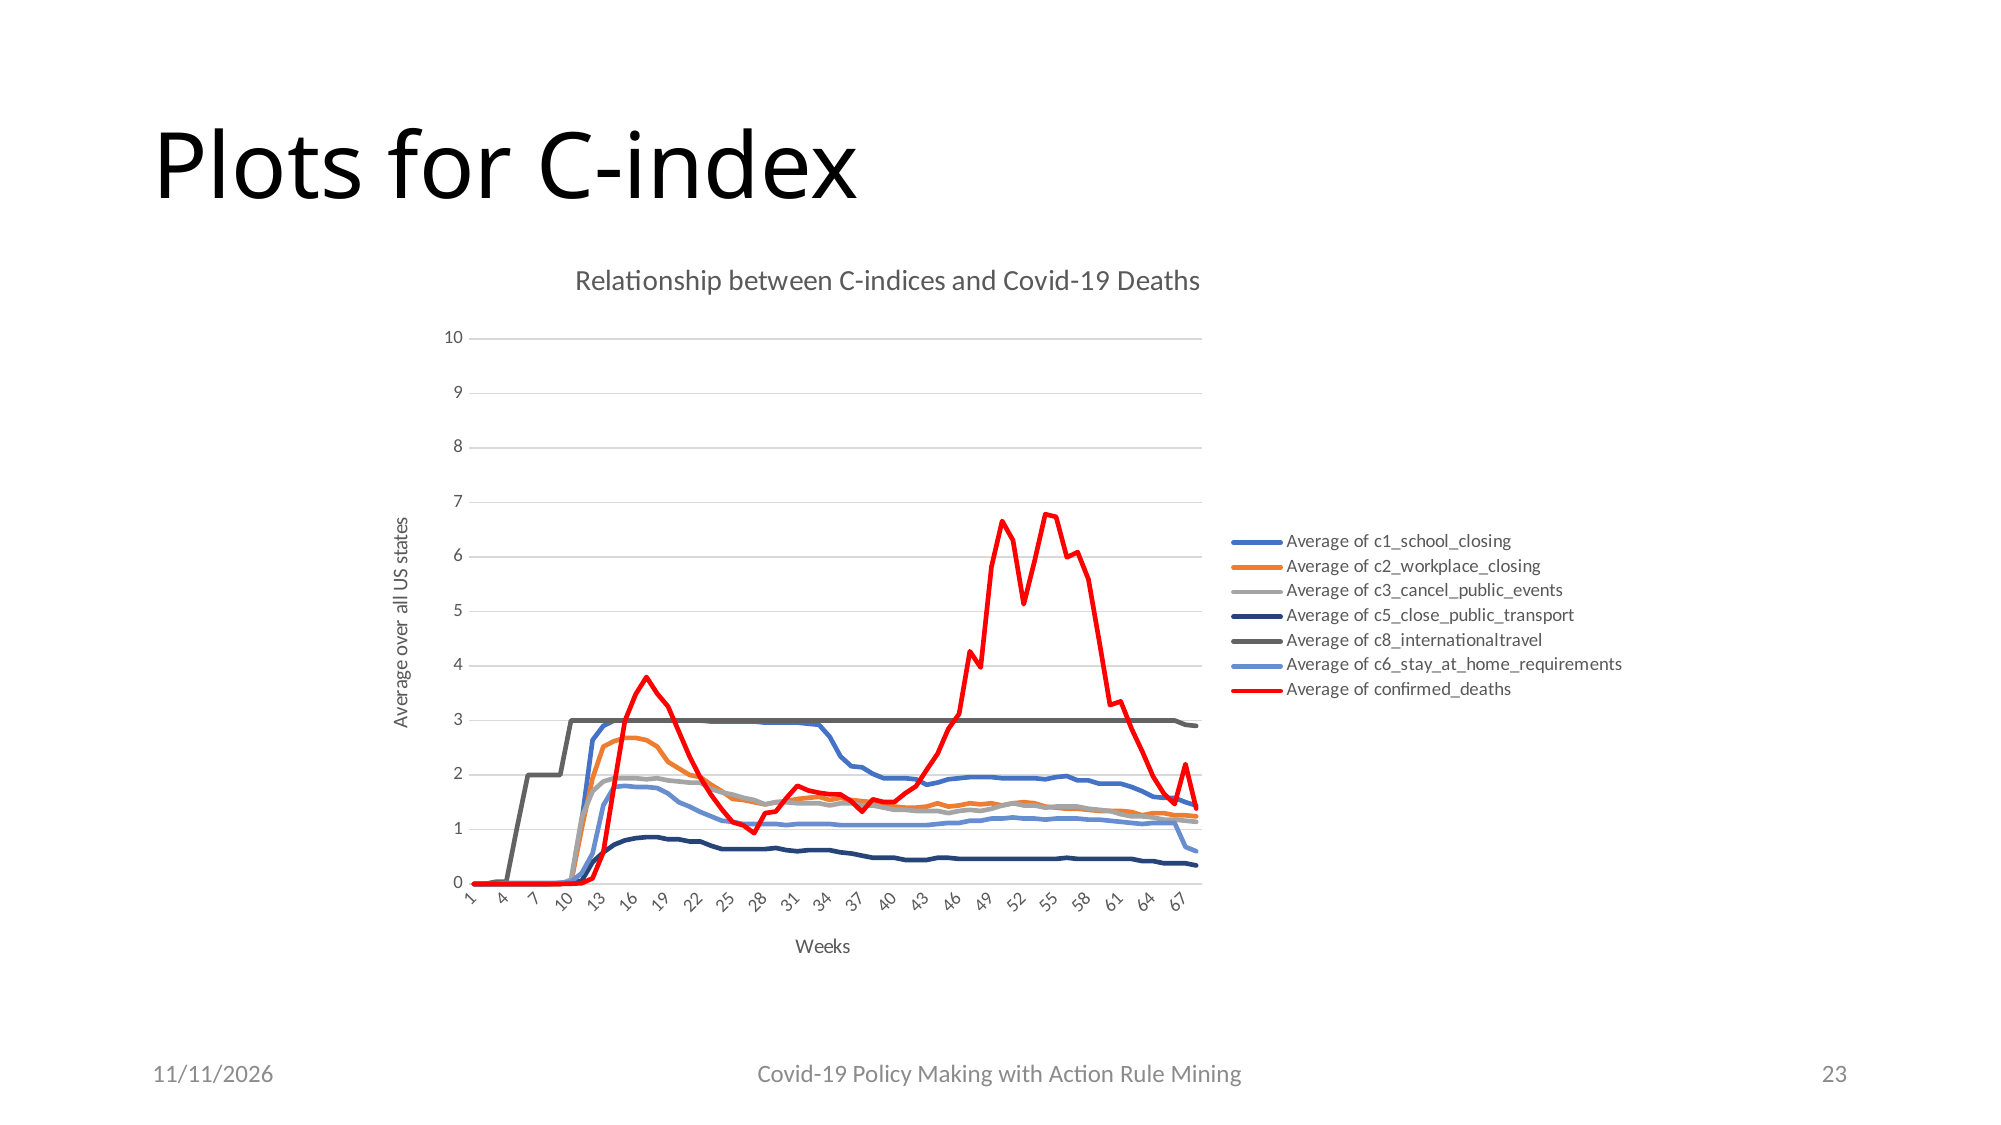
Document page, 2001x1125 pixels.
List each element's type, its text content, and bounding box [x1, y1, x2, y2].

title Plots for C-index [137, 59, 1863, 278]
chart [358, 244, 1642, 990]
slide_number 23 [1412, 1042, 1863, 1103]
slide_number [137, 1042, 588, 1103]
footer Covid-19 Policy Making with Action Rule Mining [662, 1042, 1338, 1103]
